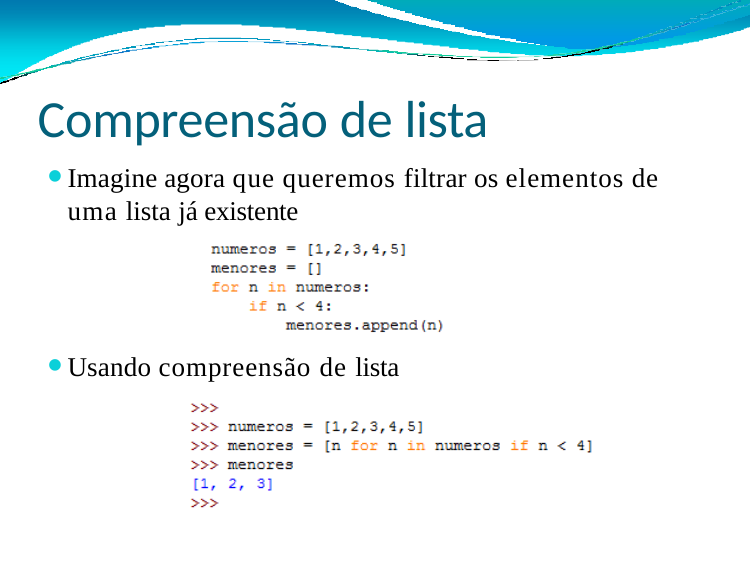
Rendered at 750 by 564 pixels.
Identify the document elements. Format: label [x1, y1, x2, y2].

text_box [0, 0, 750, 563]
text_box [187, 237, 602, 512]
